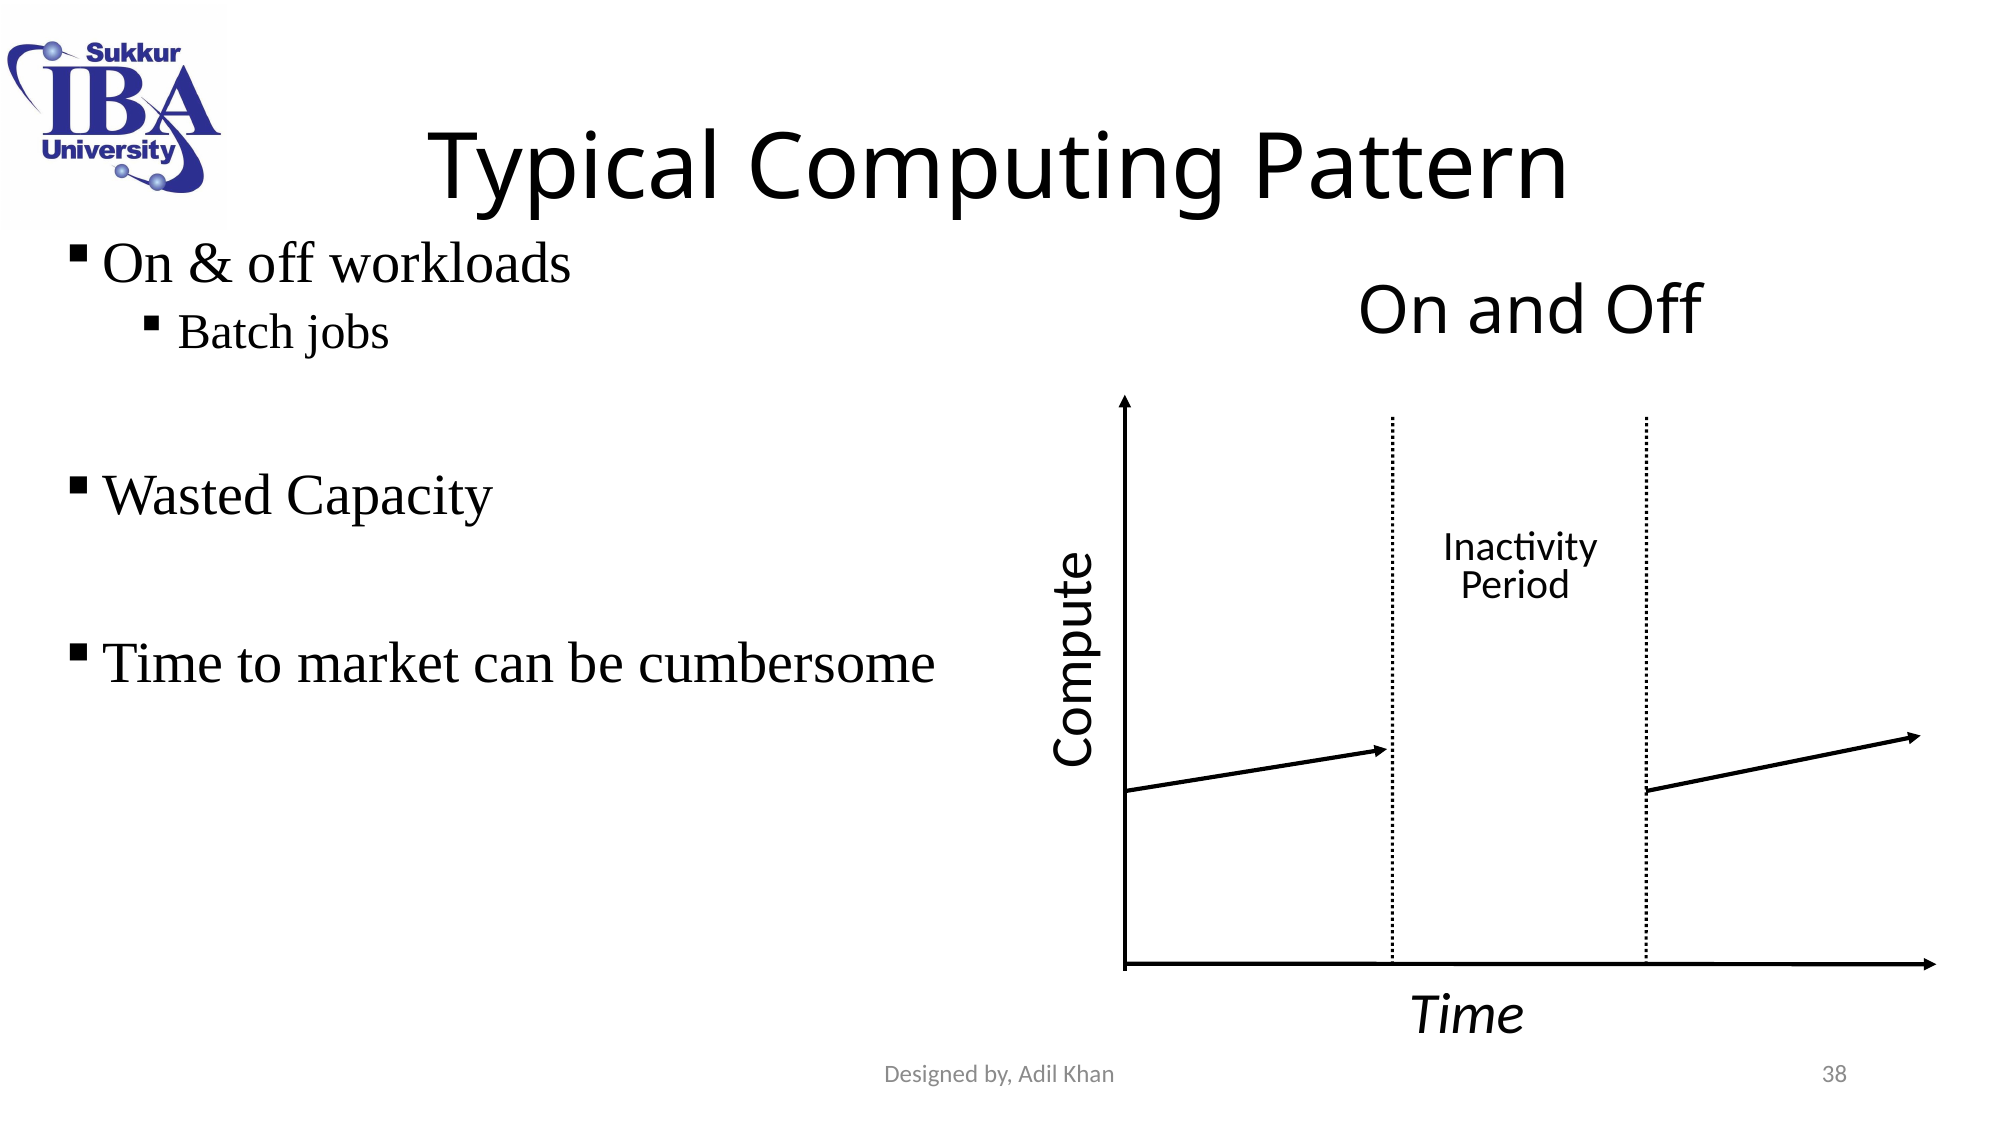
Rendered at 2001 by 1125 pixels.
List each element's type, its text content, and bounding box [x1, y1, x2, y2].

title Typical Computing Pattern [227, 59, 1863, 278]
list On & off workloads Batch jobs Wasted Capacity Time to market can be cumbersome [50, 224, 1028, 1025]
picture [1, 4, 227, 230]
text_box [1072, 326, 1937, 1062]
text_box On and Off [1280, 268, 1781, 326]
slide_number 38 [1412, 1062, 1863, 1103]
footer Designed by, Adil Khan [662, 1042, 1338, 1103]
